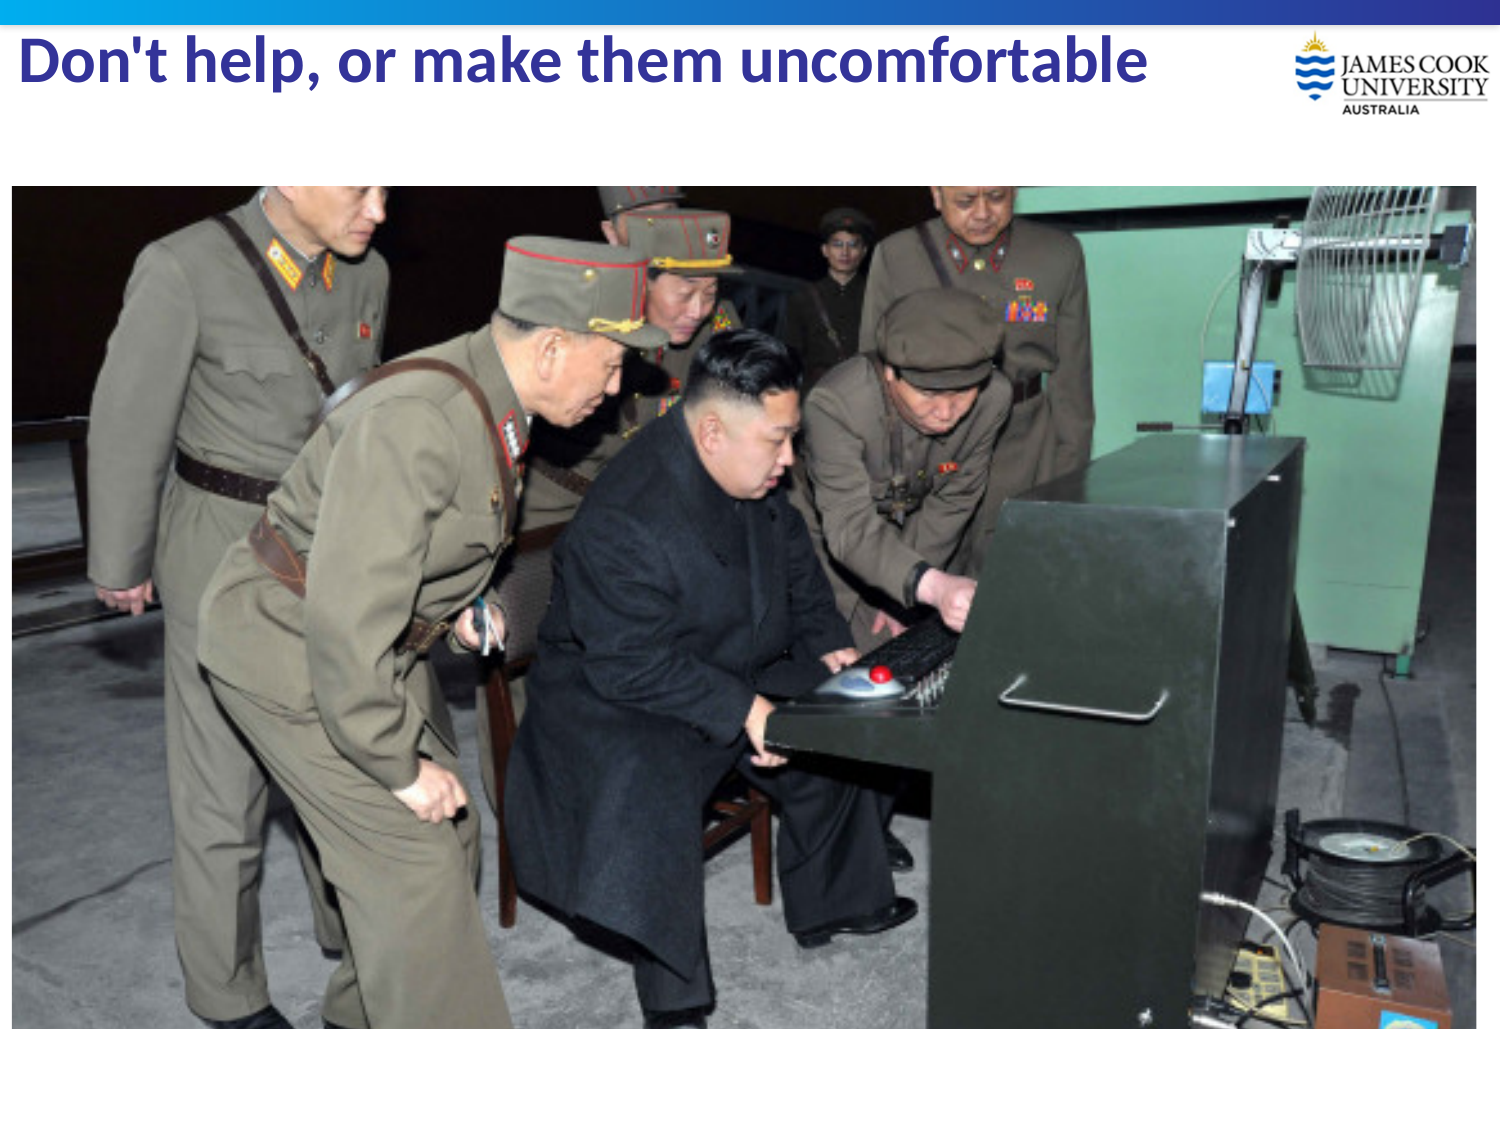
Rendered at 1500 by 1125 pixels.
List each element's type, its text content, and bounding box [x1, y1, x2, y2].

picture [1287, 25, 1500, 123]
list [11, 186, 1477, 1029]
title Don't help, or make them uncomfortable [3, 8, 1411, 89]
